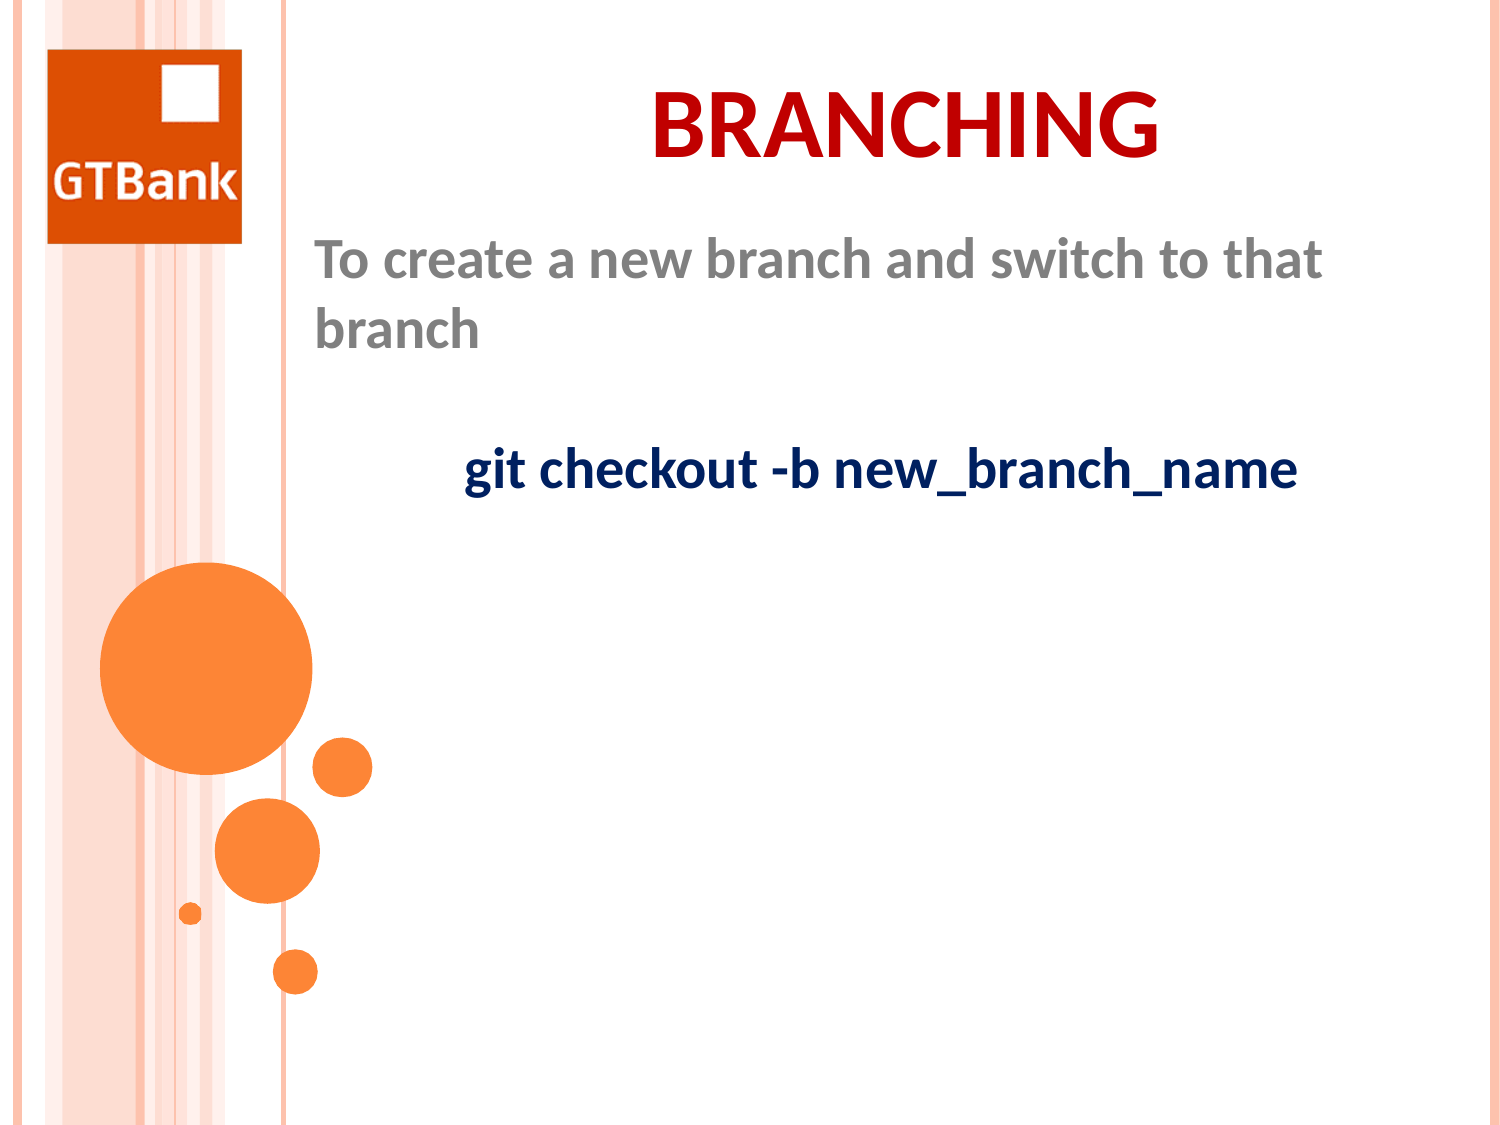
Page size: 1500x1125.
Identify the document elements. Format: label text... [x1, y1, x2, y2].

picture [178, 902, 202, 925]
picture [0, 0, 306, 308]
text_box BRANCHING [310, 50, 1500, 185]
text_box To create a new branch and switch to that branch git checkout -b new_branch_name [299, 212, 1438, 508]
